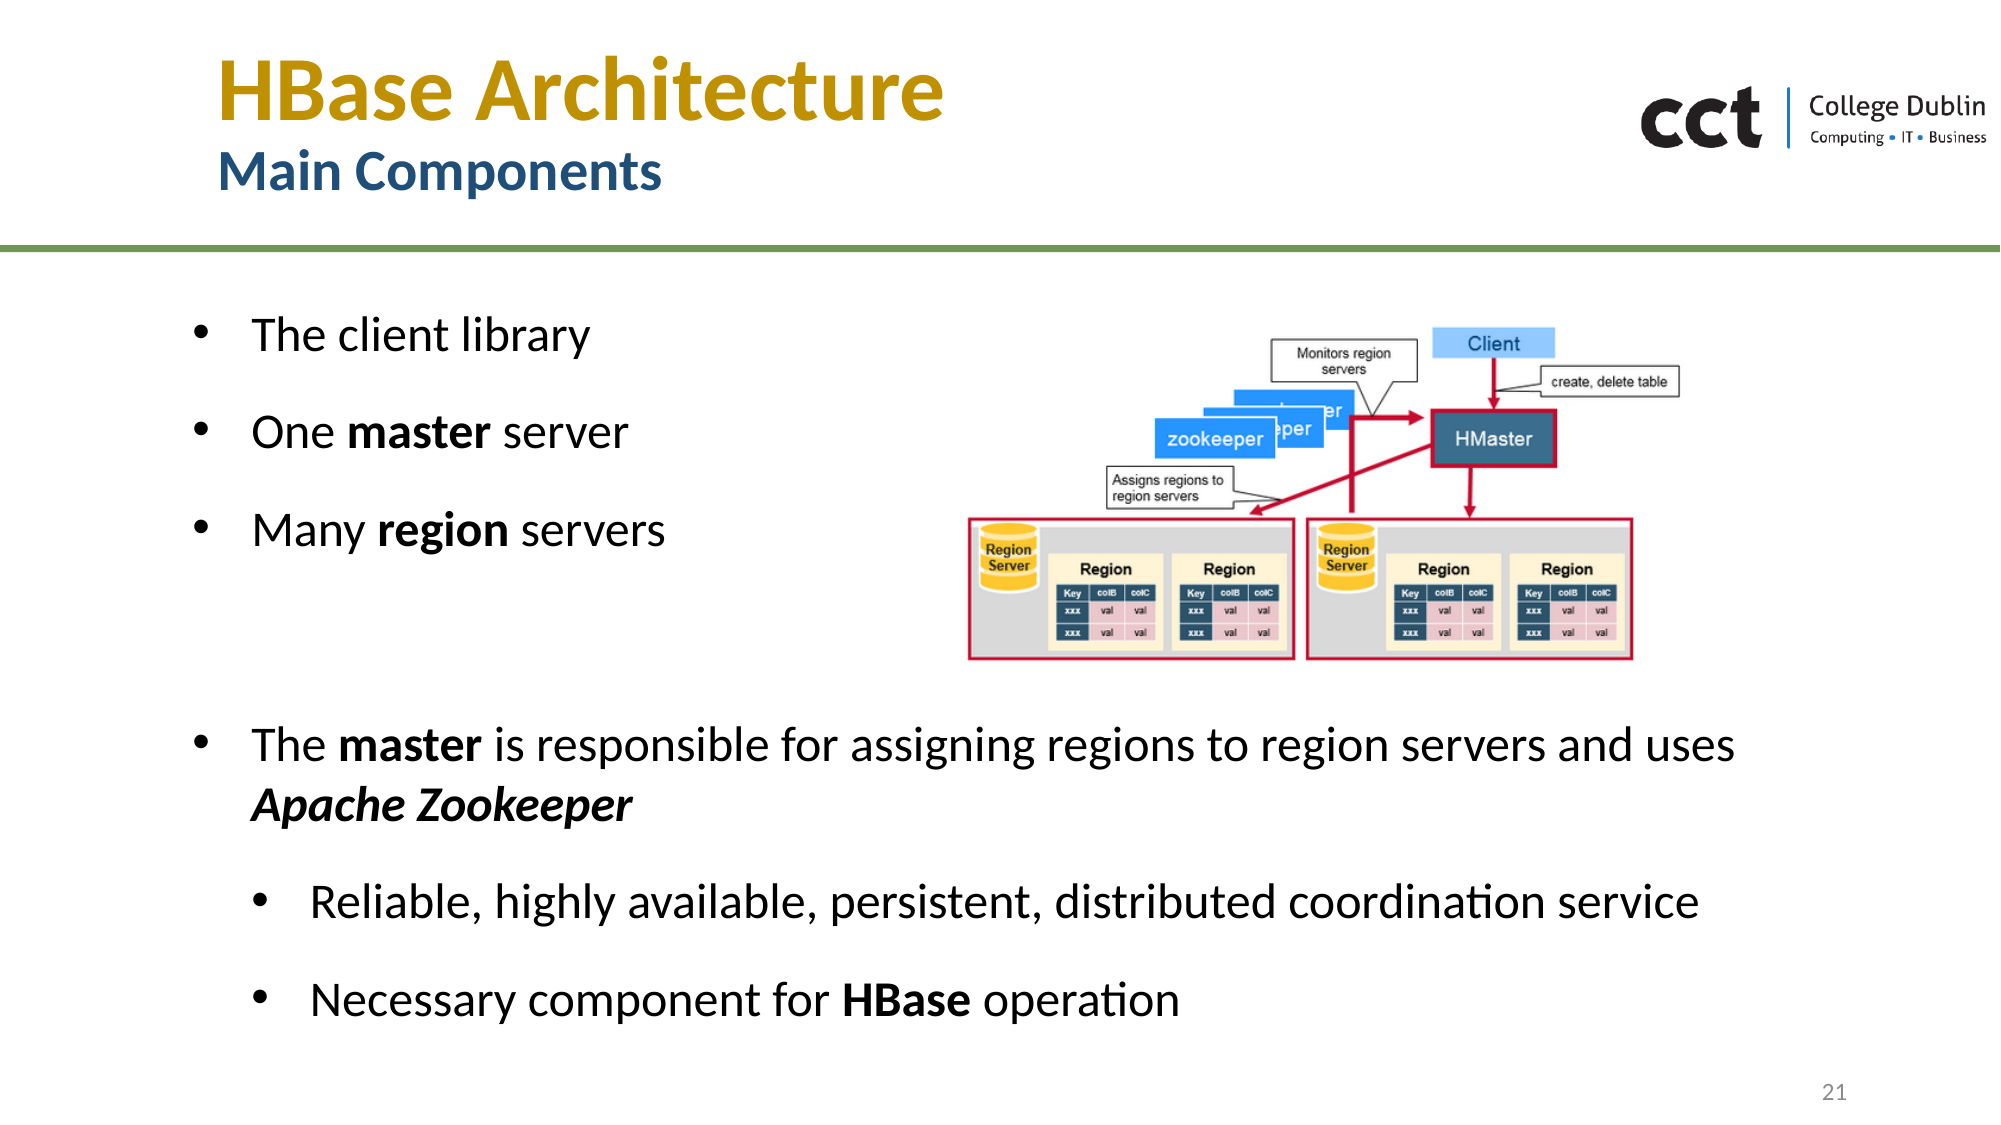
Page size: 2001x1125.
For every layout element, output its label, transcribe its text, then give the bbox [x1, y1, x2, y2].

picture [1638, 71, 1996, 166]
list The client library One master server Many region servers The master is responsible for assigning regions to region servers and uses Apache Zookeeper Reliable, highly available, persistent, distributed coordination service Necessary component for HBase operation [15, 293, 1879, 1125]
slide_number 21 [1412, 1060, 1863, 1120]
title HBase Architecture Main Components [202, 13, 1618, 232]
picture [910, 267, 1769, 704]
